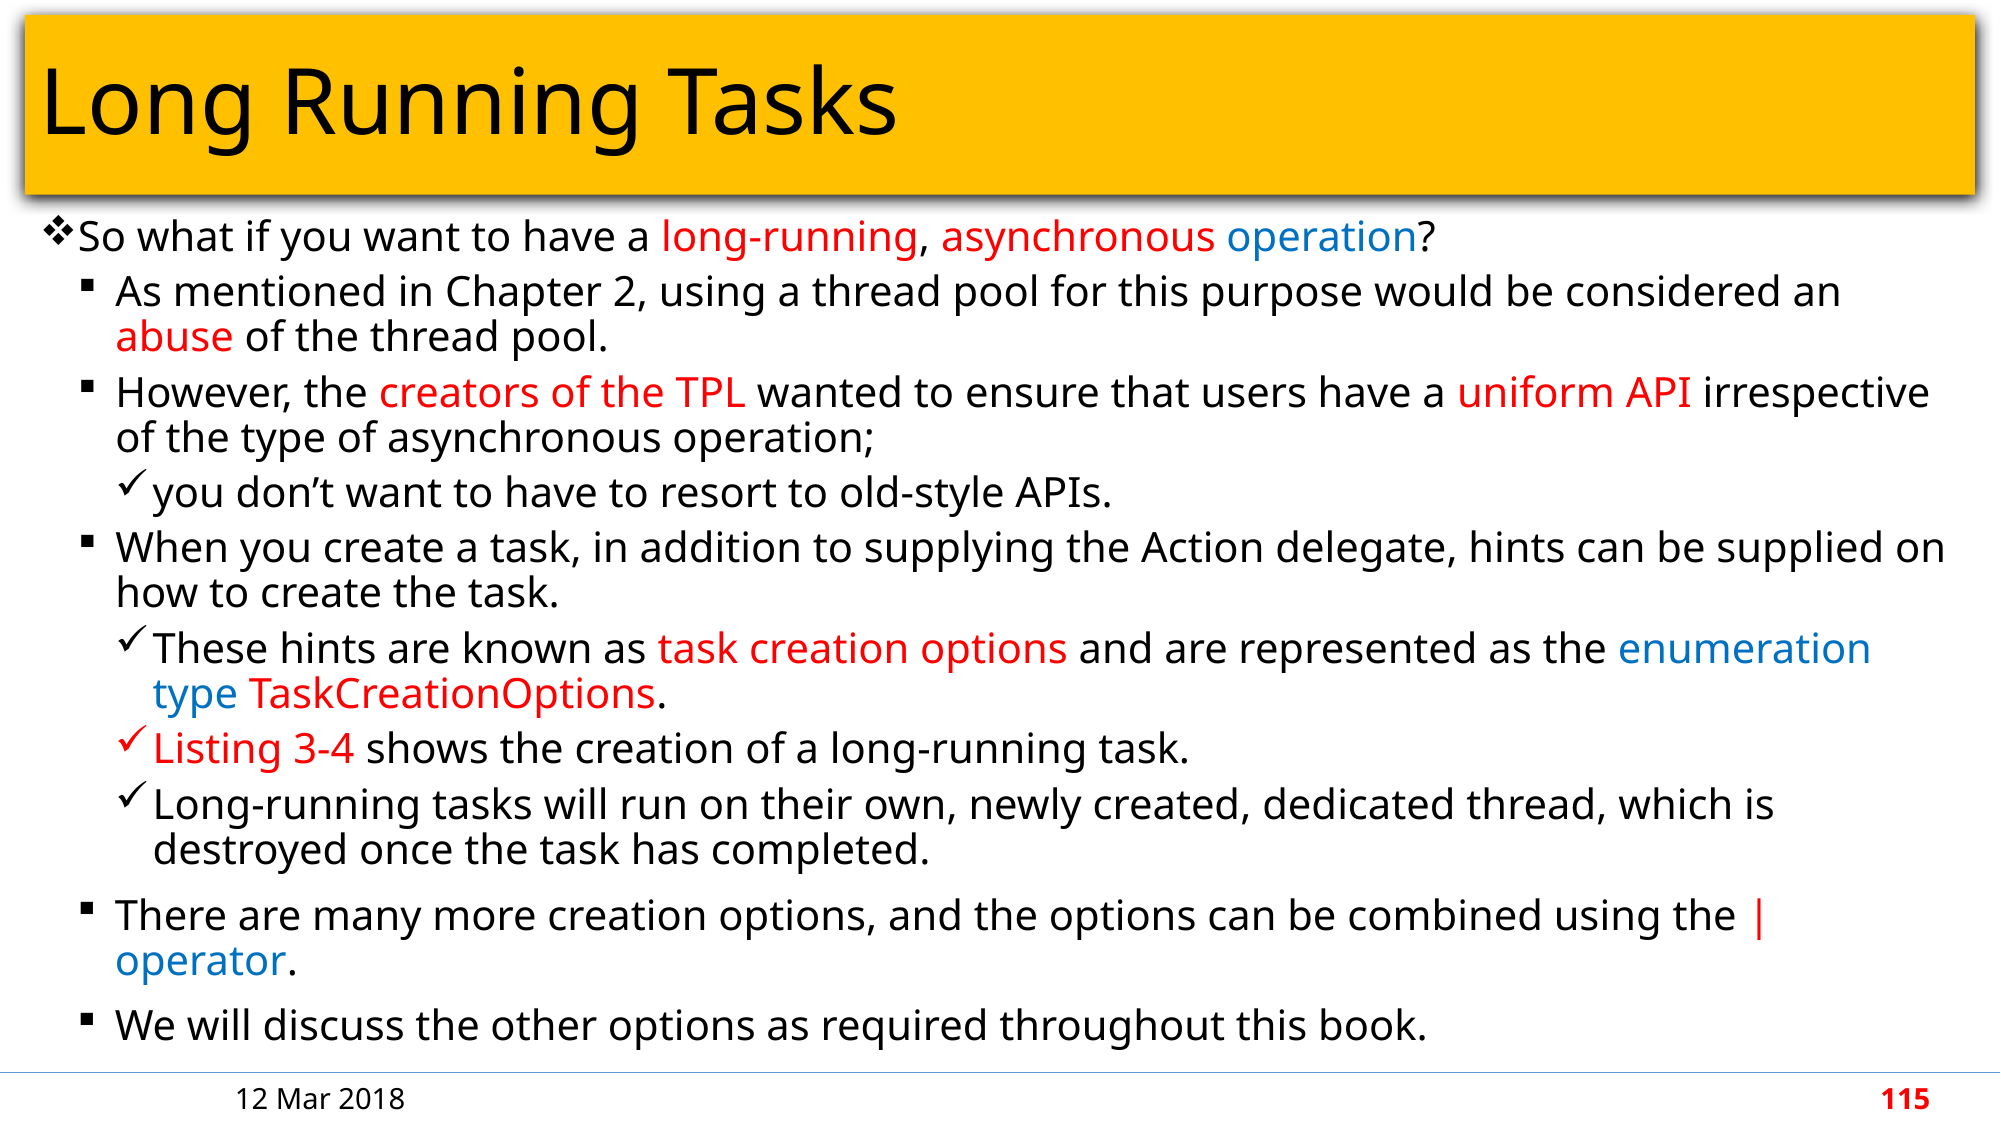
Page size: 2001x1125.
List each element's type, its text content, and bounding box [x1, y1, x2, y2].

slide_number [220, 1072, 671, 1115]
slide_number 115 [1495, 1072, 1946, 1115]
list So what if you want to have a long-running, asynchronous operation? As mentioned in Chapter 2, using a thread pool for this purpose would be considered an abuse of the thread pool. However, the creators of the TPL wanted to ensure that users have a uniform API irrespective of the type of asynchronous operation; you don’t want to have to resort to old-style APIs. When you create a task, in addition to supplying the Action delegate, hints can be supplied on how to create the task. These hints are known as task creation options and are represented as the enumeration type TaskCreationOptions. Listing 3-4 shows the creation of a long-running task. Long-running tasks will run on their own, newly created, dedicated thread, which is destroyed once the task has completed. There are many more creation options, and the options can be combined using the | operator. We will discuss the other options as required throughout this book. [24, 208, 1975, 1063]
title Long Running Tasks [24, 14, 1975, 195]
